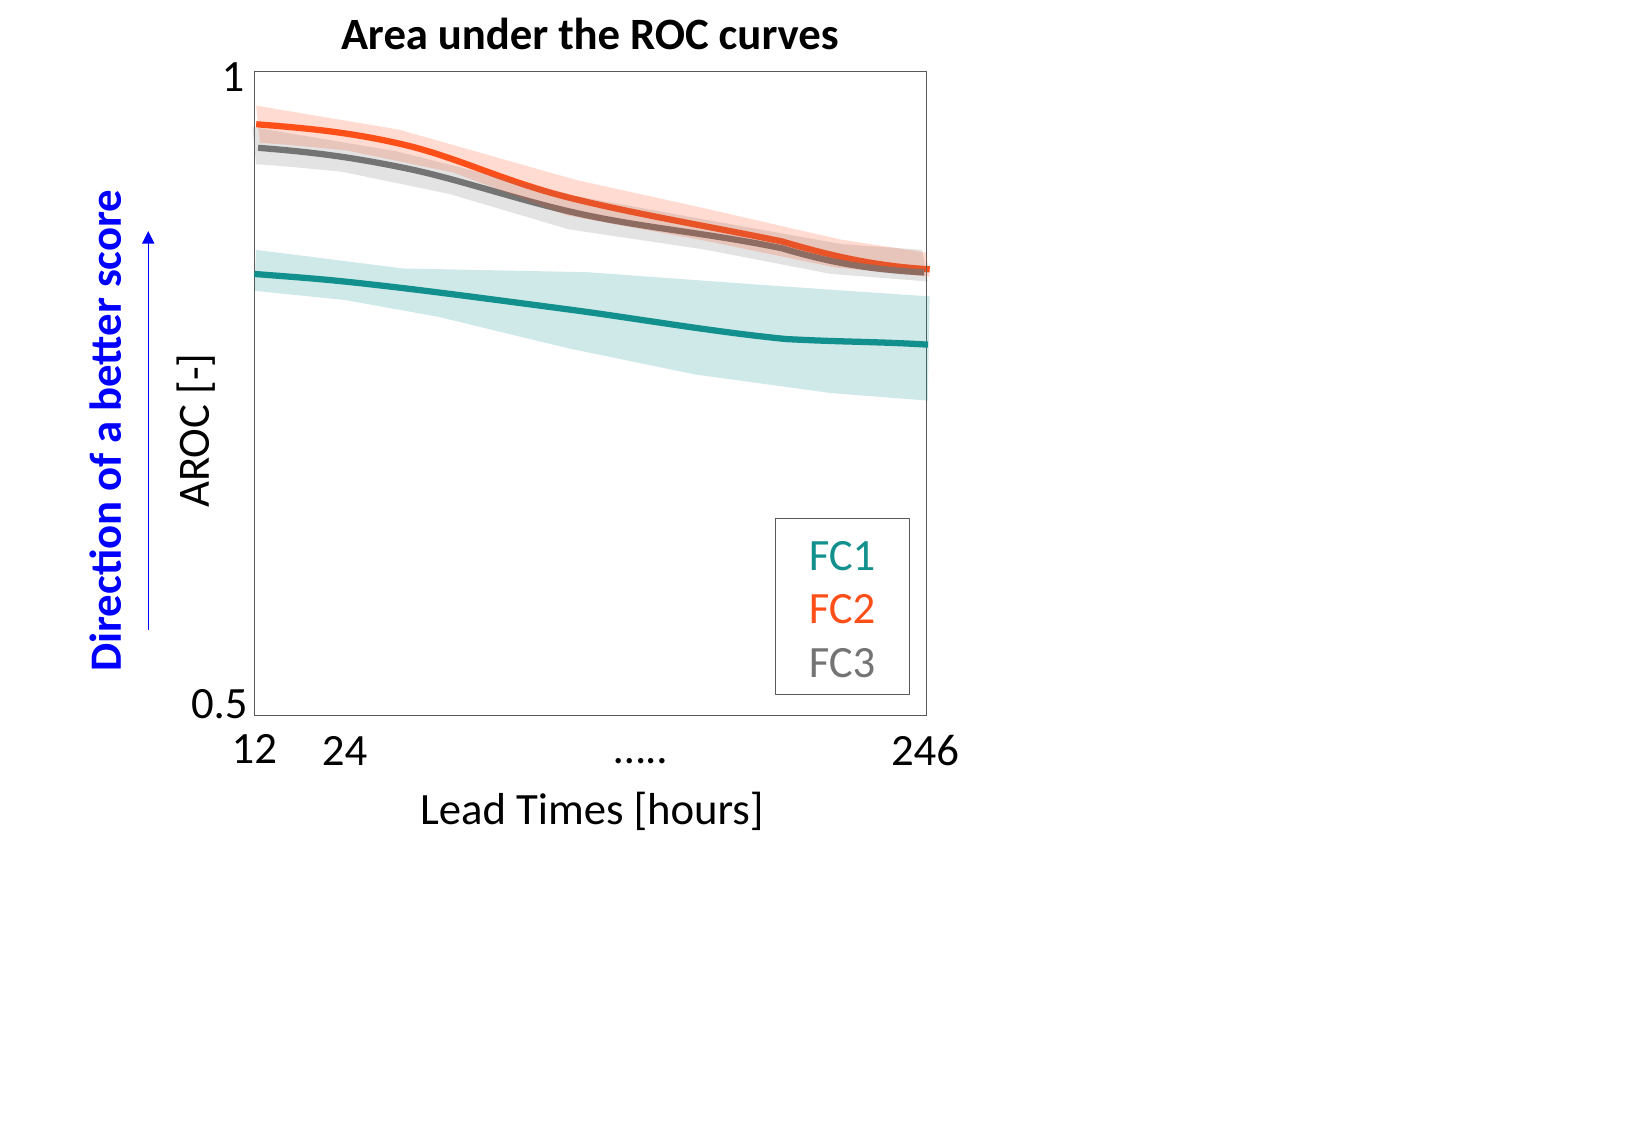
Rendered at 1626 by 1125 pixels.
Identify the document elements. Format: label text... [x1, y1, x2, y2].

text_box 1 [188, 39, 279, 108]
text_box [255, 104, 931, 278]
text_box Direction of a better score [68, 108, 154, 753]
text_box [253, 108, 257, 126]
text_box [253, 248, 931, 402]
text_box 12 [209, 716, 299, 780]
text_box ….. [595, 711, 686, 780]
text_box [251, 125, 930, 283]
text_box 0.5 [160, 666, 279, 735]
text_box [253, 292, 927, 716]
text_box [253, 154, 927, 295]
text_box FC1 FC2 FC3 [775, 518, 910, 694]
text_box Lead Times [hours] [256, 772, 928, 842]
text_box [279, 70, 927, 251]
text_box 246 [871, 713, 979, 782]
text_box AROC [-] [156, 108, 242, 753]
text_box Area under the ROC curves [254, 0, 926, 66]
text_box 24 [299, 713, 390, 782]
